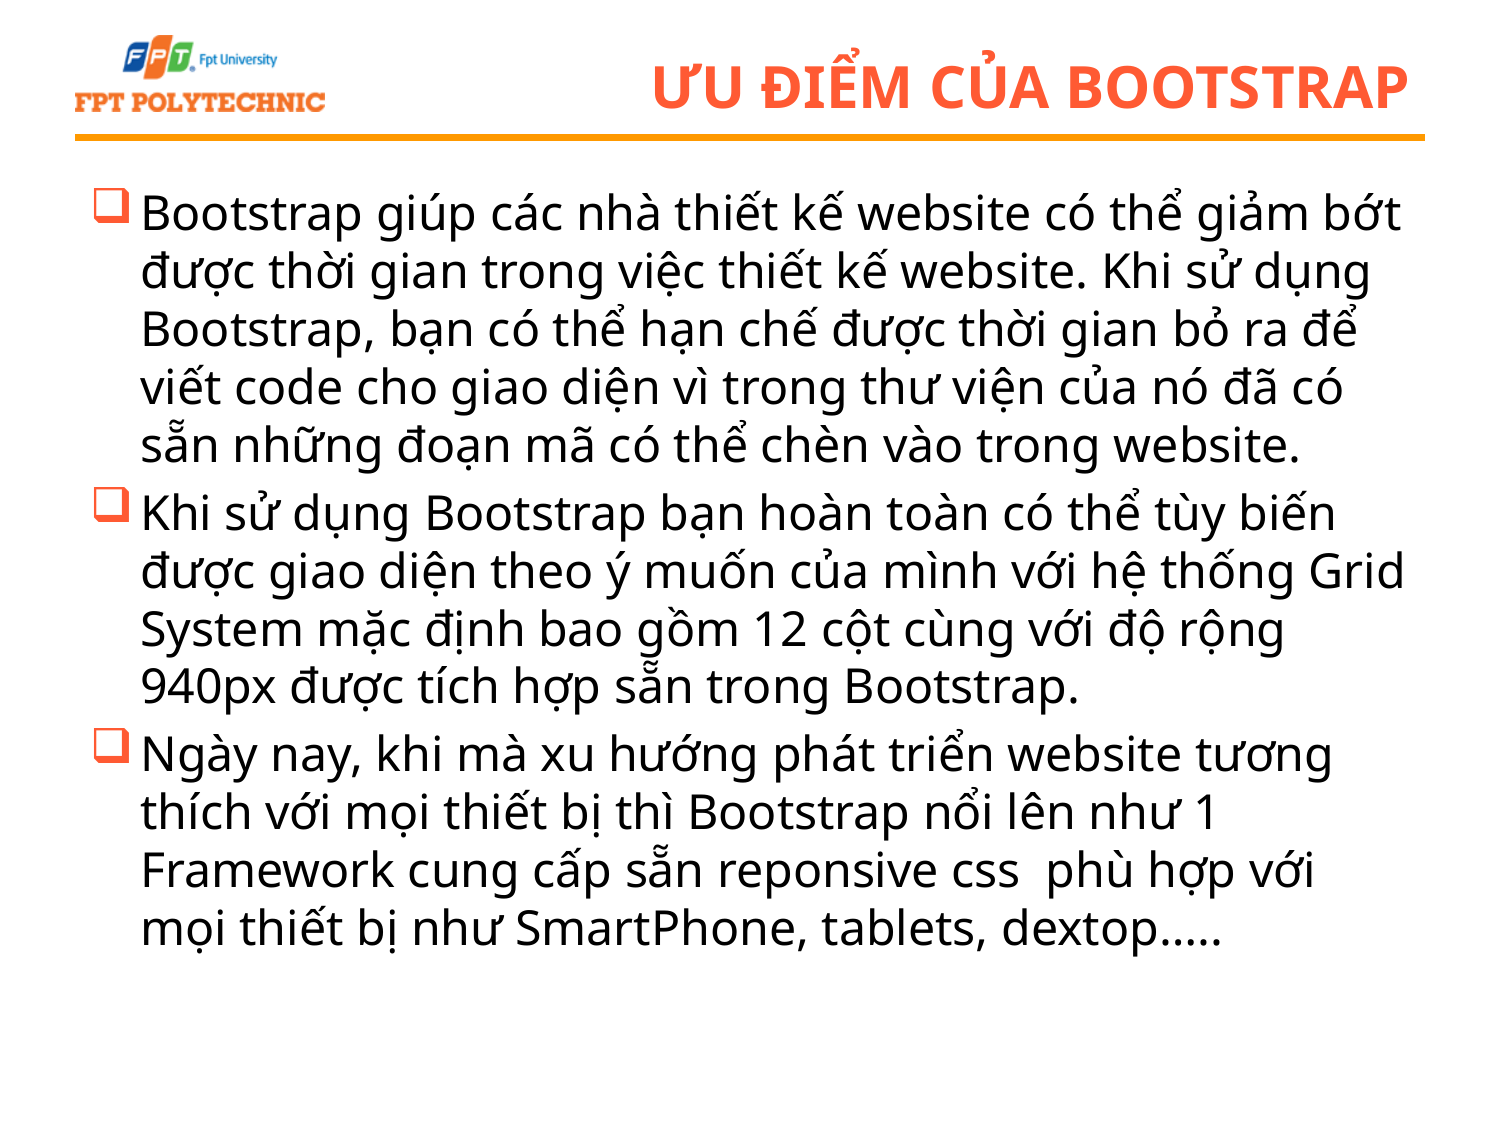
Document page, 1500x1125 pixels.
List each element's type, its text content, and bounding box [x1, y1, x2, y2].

title Ưu điểm của Bootstrap [337, 45, 1425, 125]
picture [75, 35, 325, 112]
list Bootstrap giúp các nhà thiết kế website có thể giảm bớt được thời gian trong việc thiết kế website. Khi sử dụng Bootstrap, bạn có thể hạn chế được thời gian bỏ ra để viết code cho giao diện vì trong thư viện của nó đã có sẵn những đoạn mã có thể chèn vào trong website. Khi sử dụng Bootstrap bạn hoàn toàn có thể tùy biến được giao diện theo ý muốn của mình với hệ thống Grid System mặc định bao gồm 12 cột cùng với độ rộng 940px được tích hợp sẵn trong Bootstrap. Ngày nay, khi mà xu hướng phát triển website tương thích với mọi thiết bị thì Bootstrap nổi lên như 1 Framework cung cấp sẵn reponsive css phù hợp với mọi thiết bị như SmartPhone, tablets, dextop….. [75, 174, 1425, 1025]
